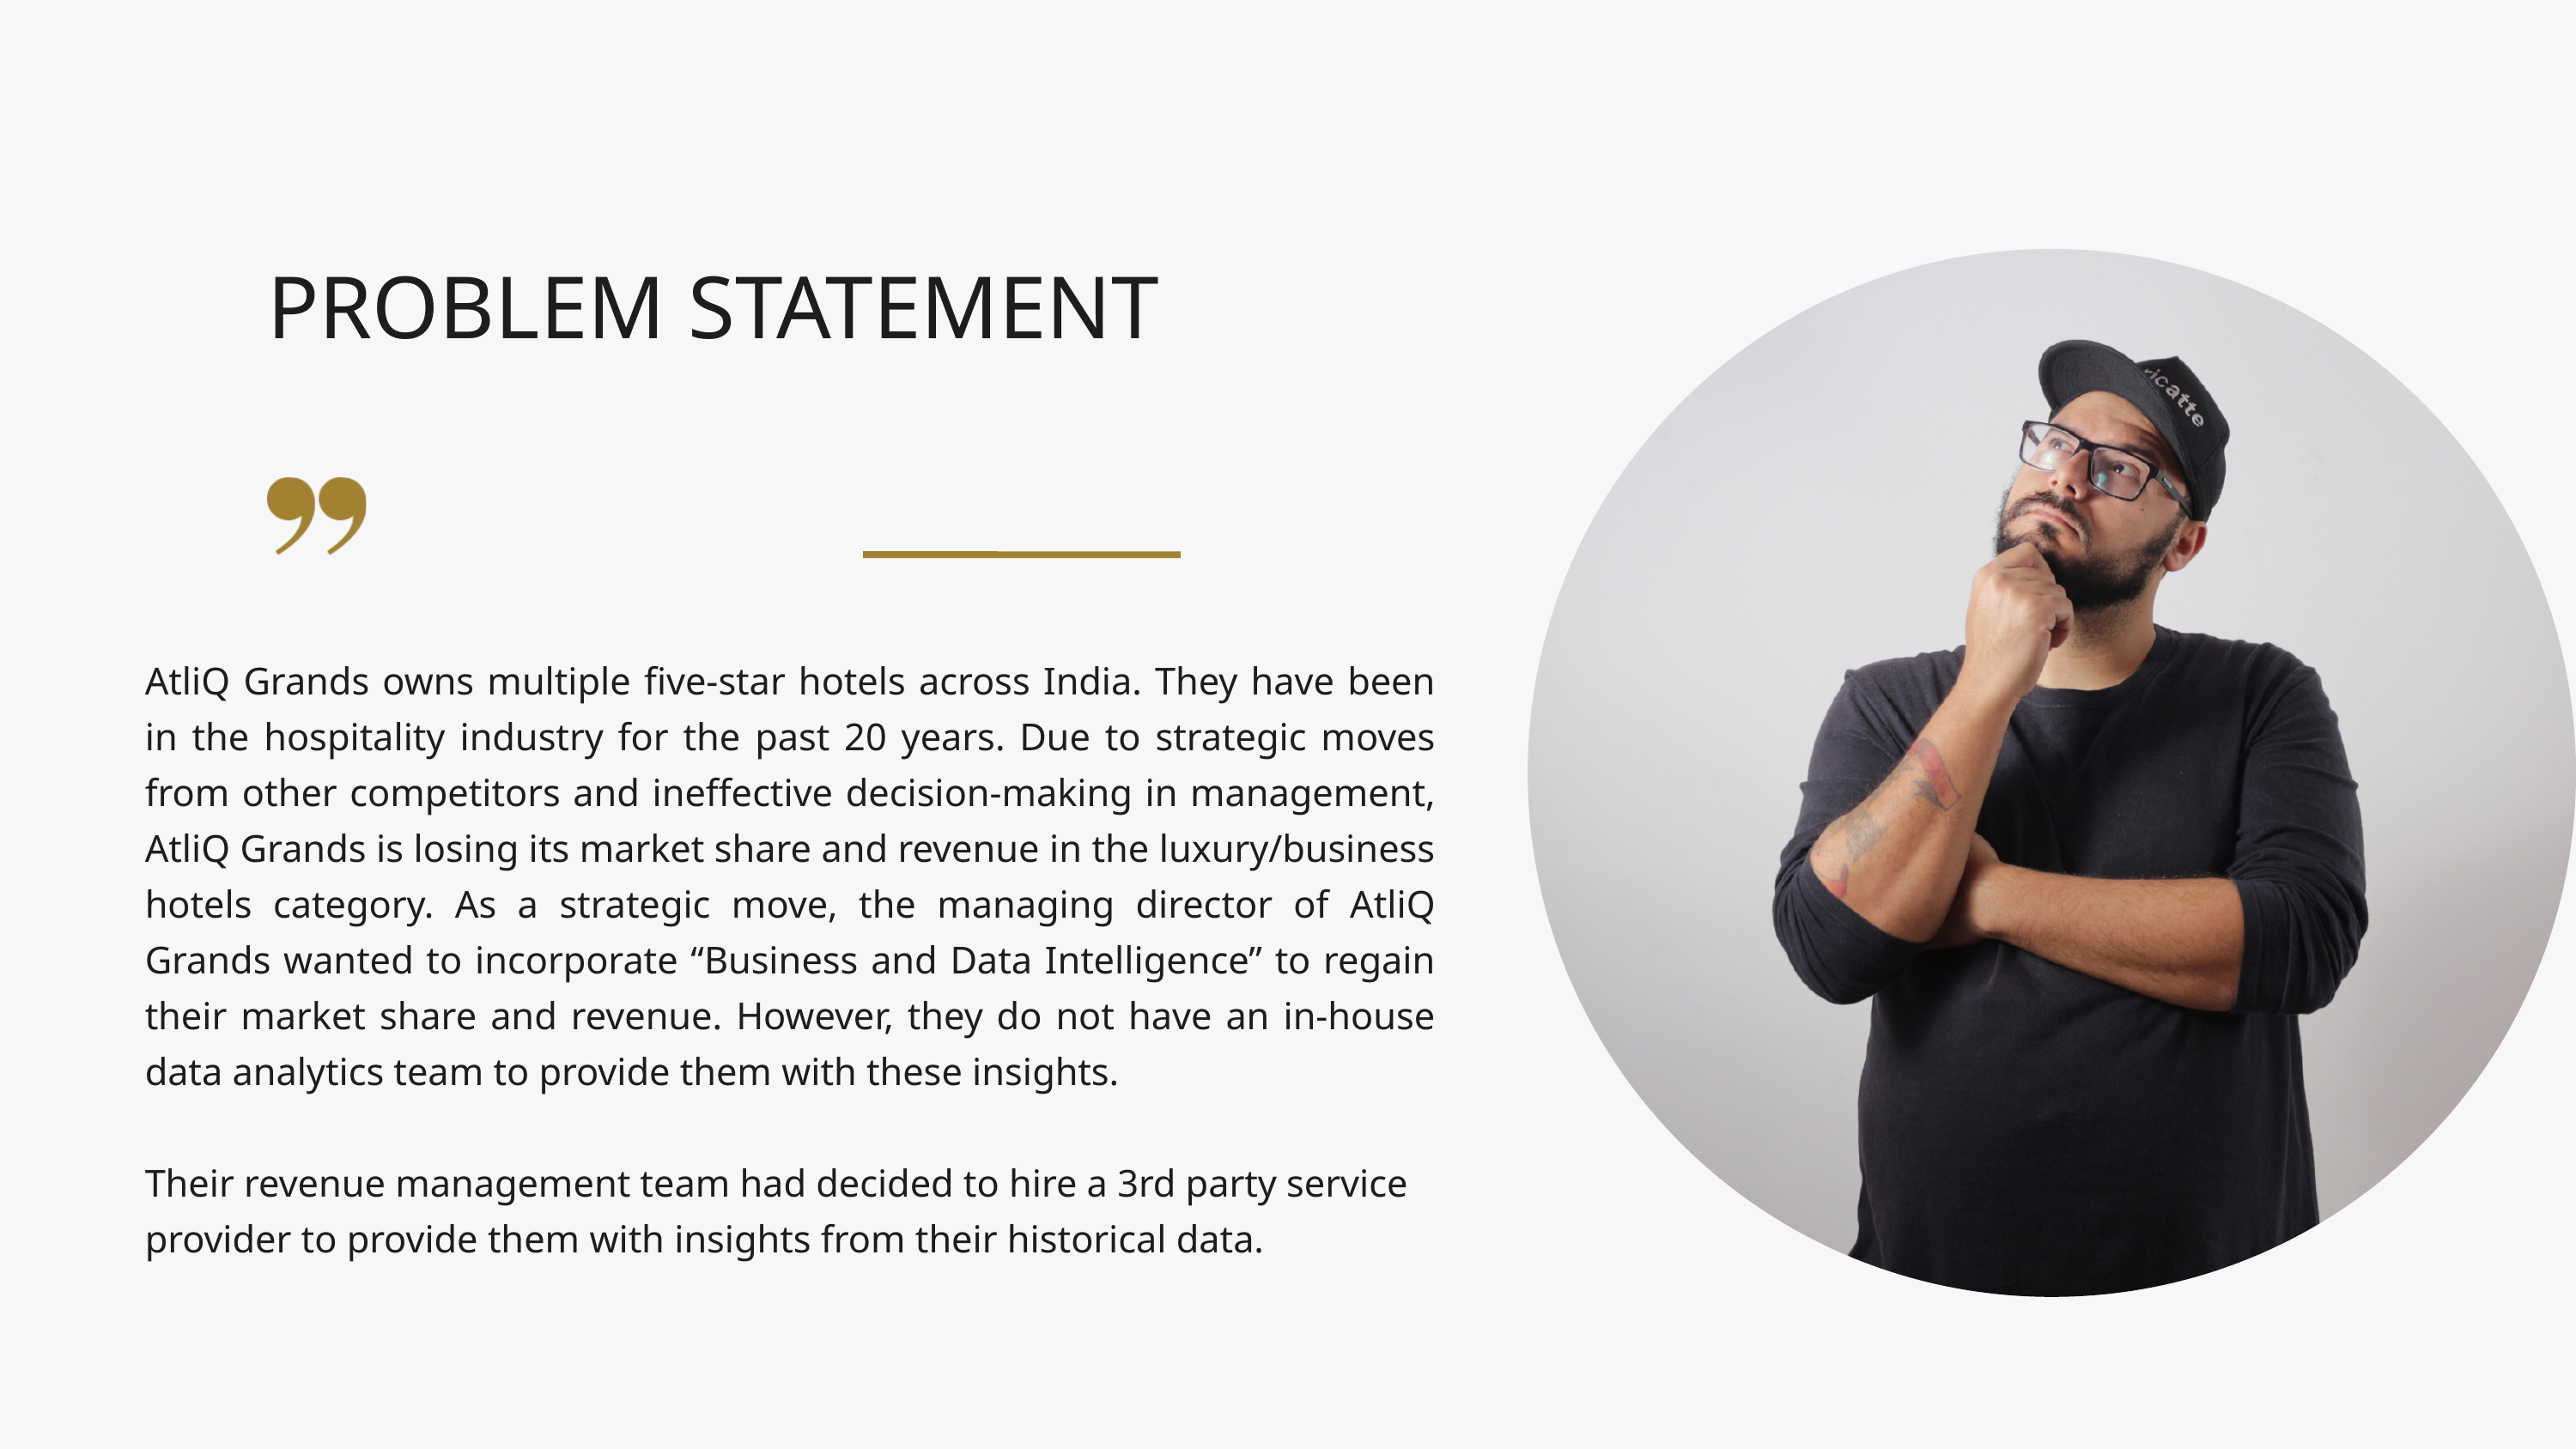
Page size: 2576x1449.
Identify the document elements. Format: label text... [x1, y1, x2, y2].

text_box AtliQ Grands owns multiple five-star hotels across India. They have been in the hospitality industry for the past 20 years. Due to strategic moves from other competitors and ineffective decision-making in management, AtliQ Grands is losing its market share and revenue in the luxury/business hotels category. As a strategic move, the managing director of AtliQ Grands wanted to incorporate “Business and Data Intelligence” to regain their market share and revenue. However, they do not have an in-house data analytics team to provide them with these insights. Their revenue management team had decided to hire a 3rd party service provider to provide them with insights from their historical data. [144, 646, 1437, 1261]
text_box [267, 477, 367, 555]
text_box PROBLEM STATEMENT [267, 235, 1285, 356]
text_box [1527, 248, 2576, 1298]
